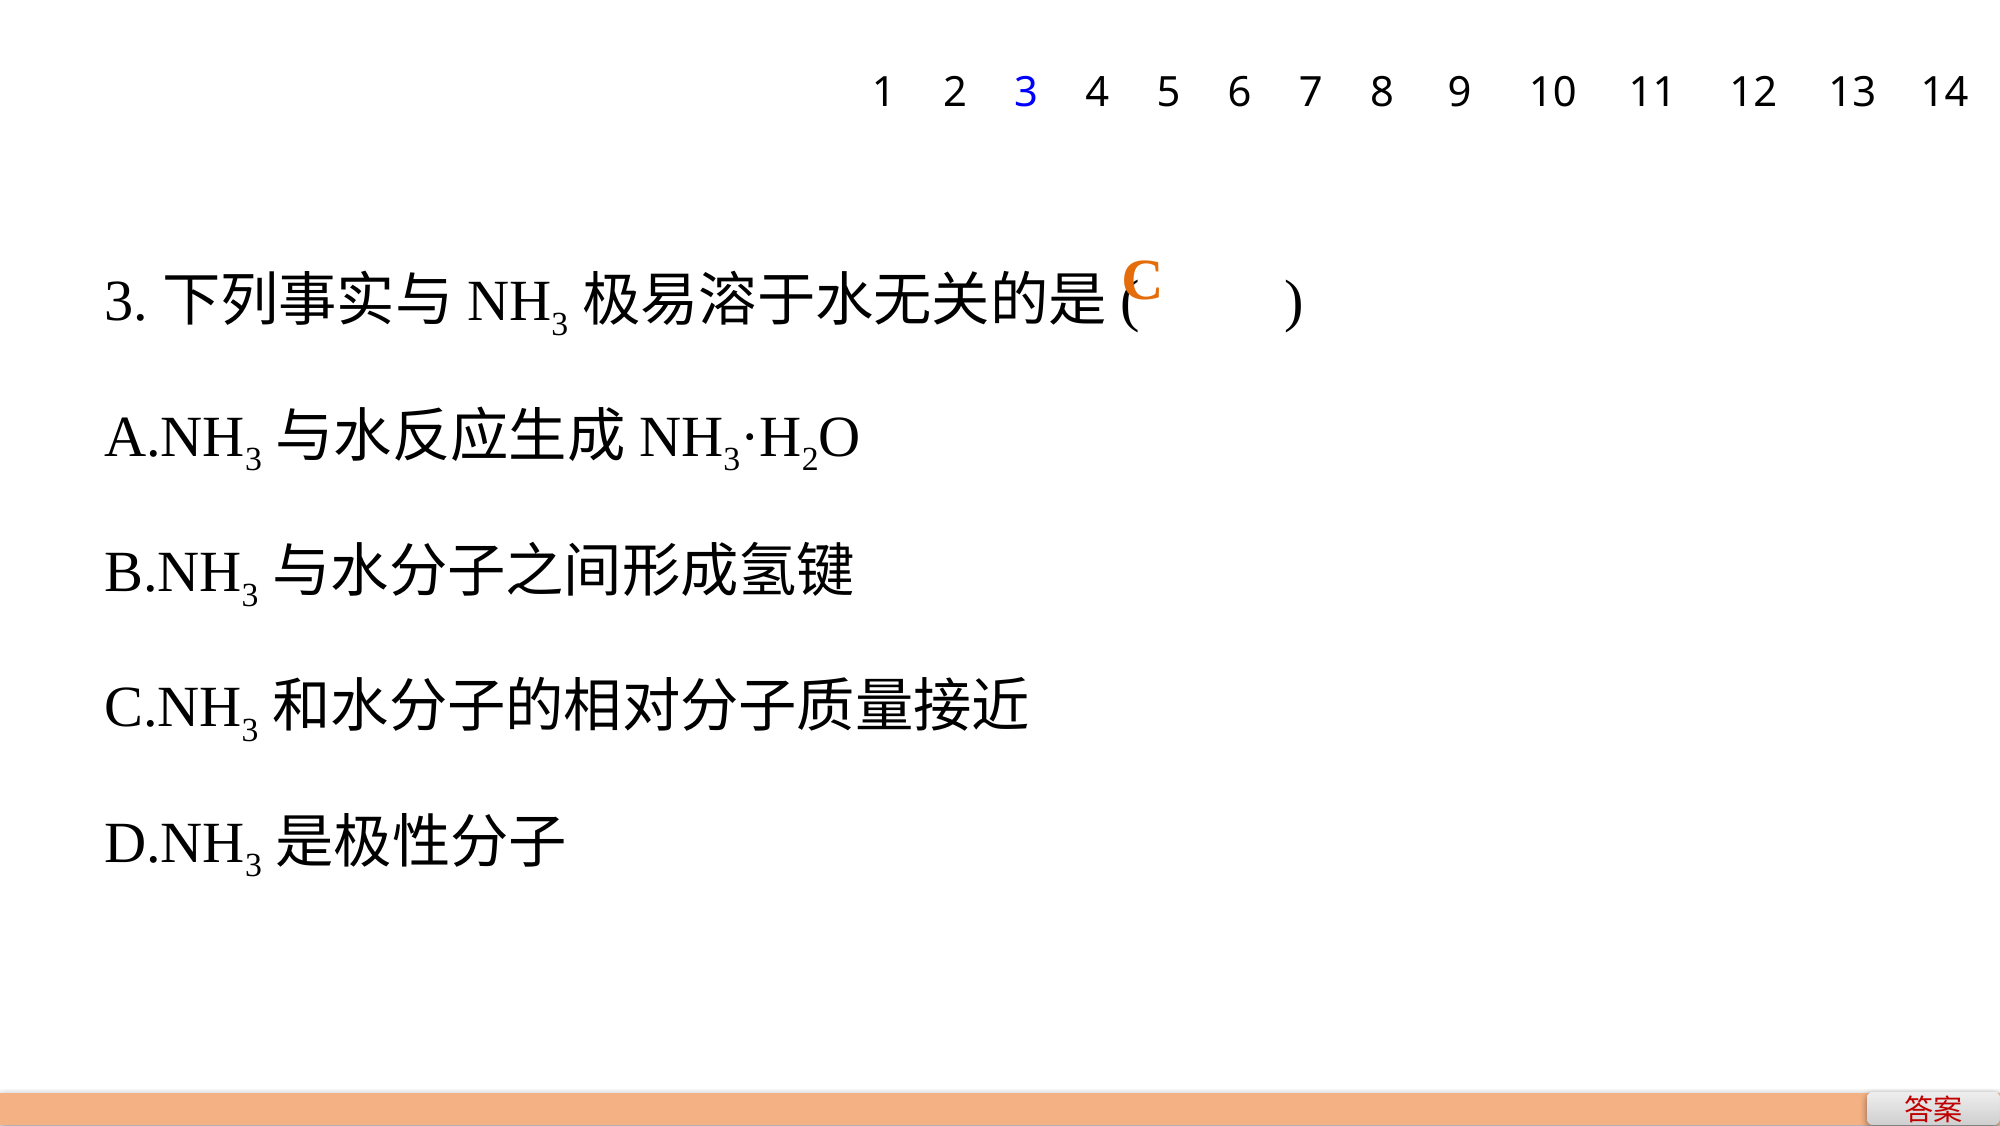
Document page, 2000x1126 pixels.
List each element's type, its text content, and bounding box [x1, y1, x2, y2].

text_box [0, 1092, 1866, 1126]
text_box 14 [1905, 42, 1984, 137]
text_box 1 [854, 42, 914, 137]
text_box 3 [996, 42, 1056, 137]
text_box 11 [1610, 42, 1696, 137]
text_box C [1106, 233, 1179, 319]
text_box 9 [1423, 42, 1496, 137]
text_box 答案 [1866, 1091, 2000, 1126]
text_box 3.下列事实与NH3极易溶于水无关的是( ) A.NH3与水反应生成NH3·H2O B.NH3与水分子之间形成氢键 C.NH3和水分子的相对分子质量接近 D.NH3是极性分子 [84, 196, 1898, 894]
text_box 12 [1707, 42, 1800, 137]
text_box 4 [1067, 42, 1127, 137]
text_box 5 [1139, 42, 1199, 137]
text_box 8 [1352, 42, 1412, 137]
text_box 13 [1811, 42, 1894, 137]
text_box 7 [1281, 42, 1341, 137]
text_box 2 [925, 42, 985, 137]
text_box 10 [1507, 42, 1599, 137]
text_box 6 [1210, 42, 1270, 137]
